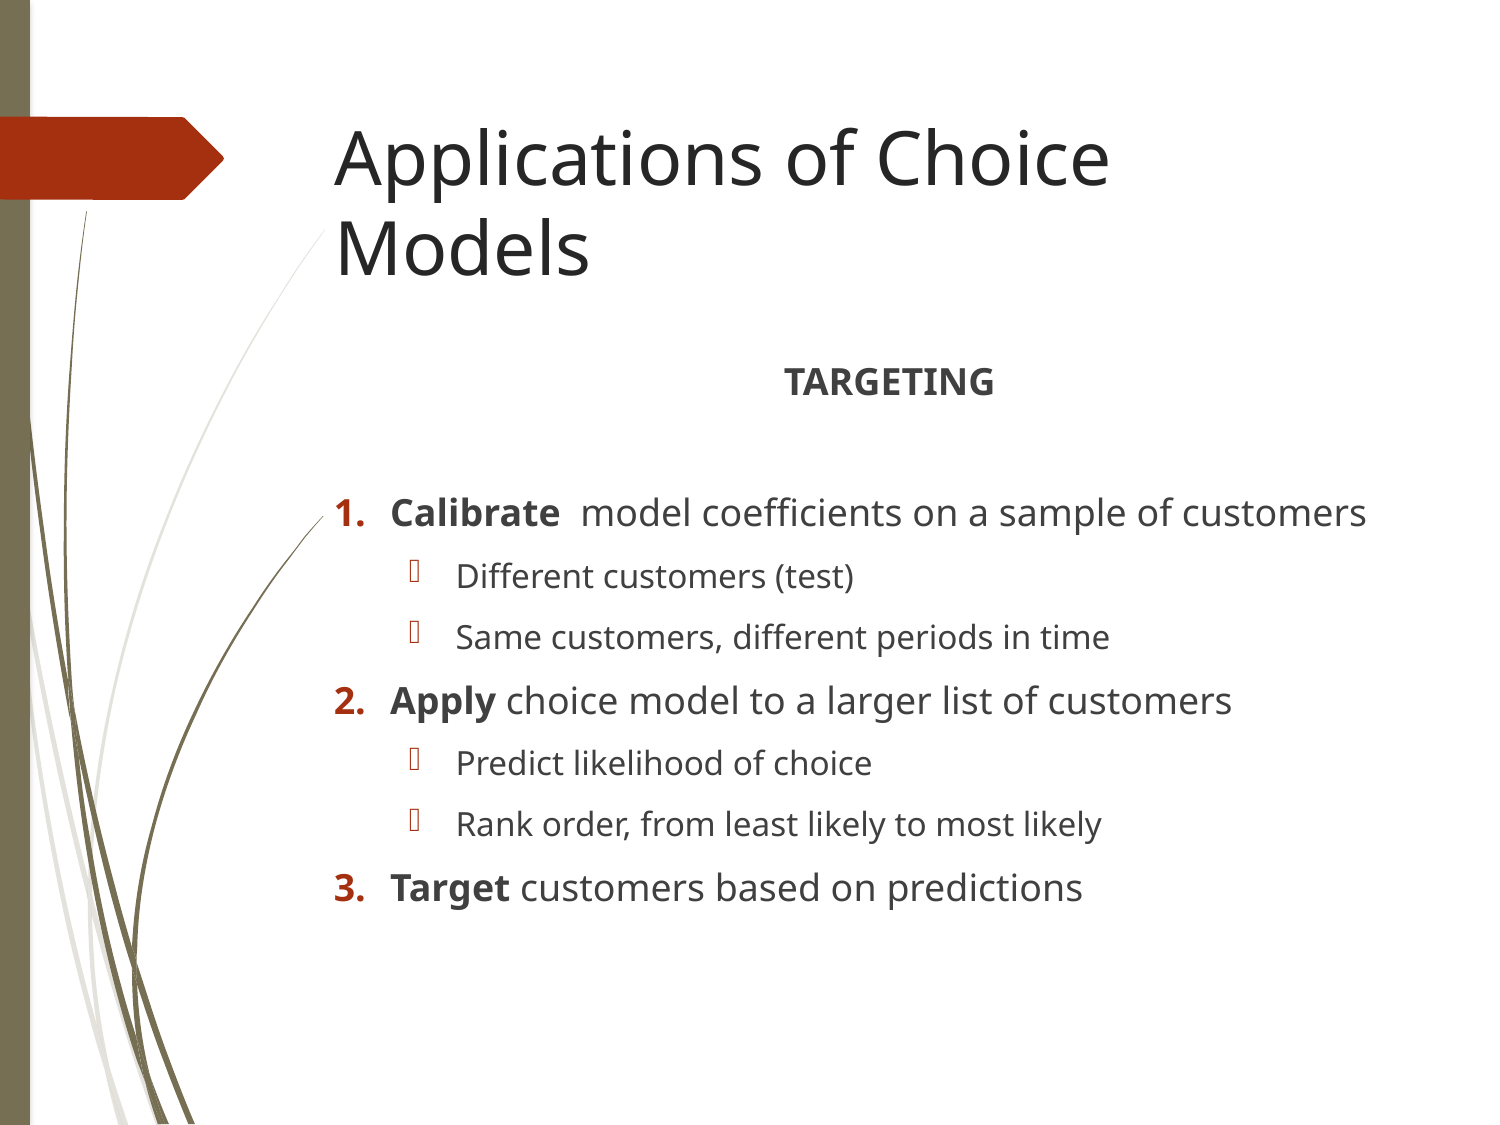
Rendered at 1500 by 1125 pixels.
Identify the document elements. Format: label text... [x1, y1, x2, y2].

title Applications of Choice Models [319, 102, 1400, 313]
list TARGETING Calibrate model coefficients on a sample of customers Different customers (test) Same customers, different periods in time Apply choice model to a larger list of customers Predict likelihood of choice Rank order, from least likely to most likely Target customers based on predictions [318, 350, 1461, 970]
